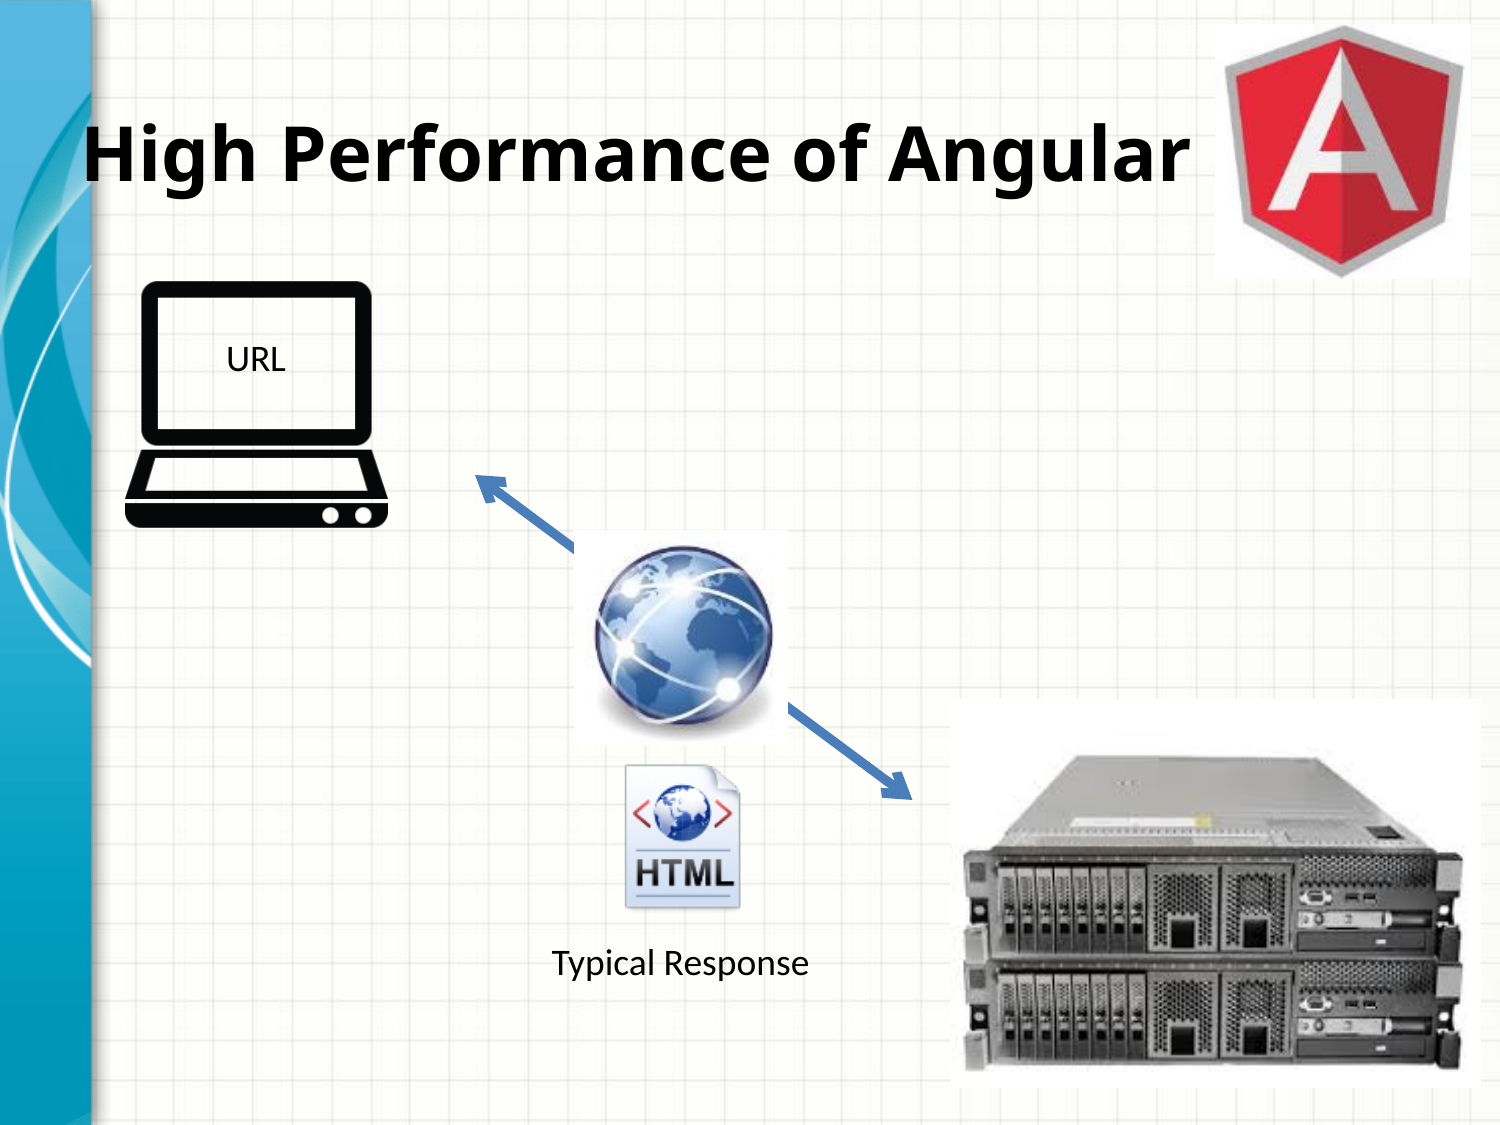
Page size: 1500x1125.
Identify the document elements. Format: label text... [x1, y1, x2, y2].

text_box Typical Response [536, 930, 825, 991]
title High Performance of Angular [65, 57, 1210, 246]
picture [0, 0, 1500, 1125]
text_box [474, 474, 913, 801]
